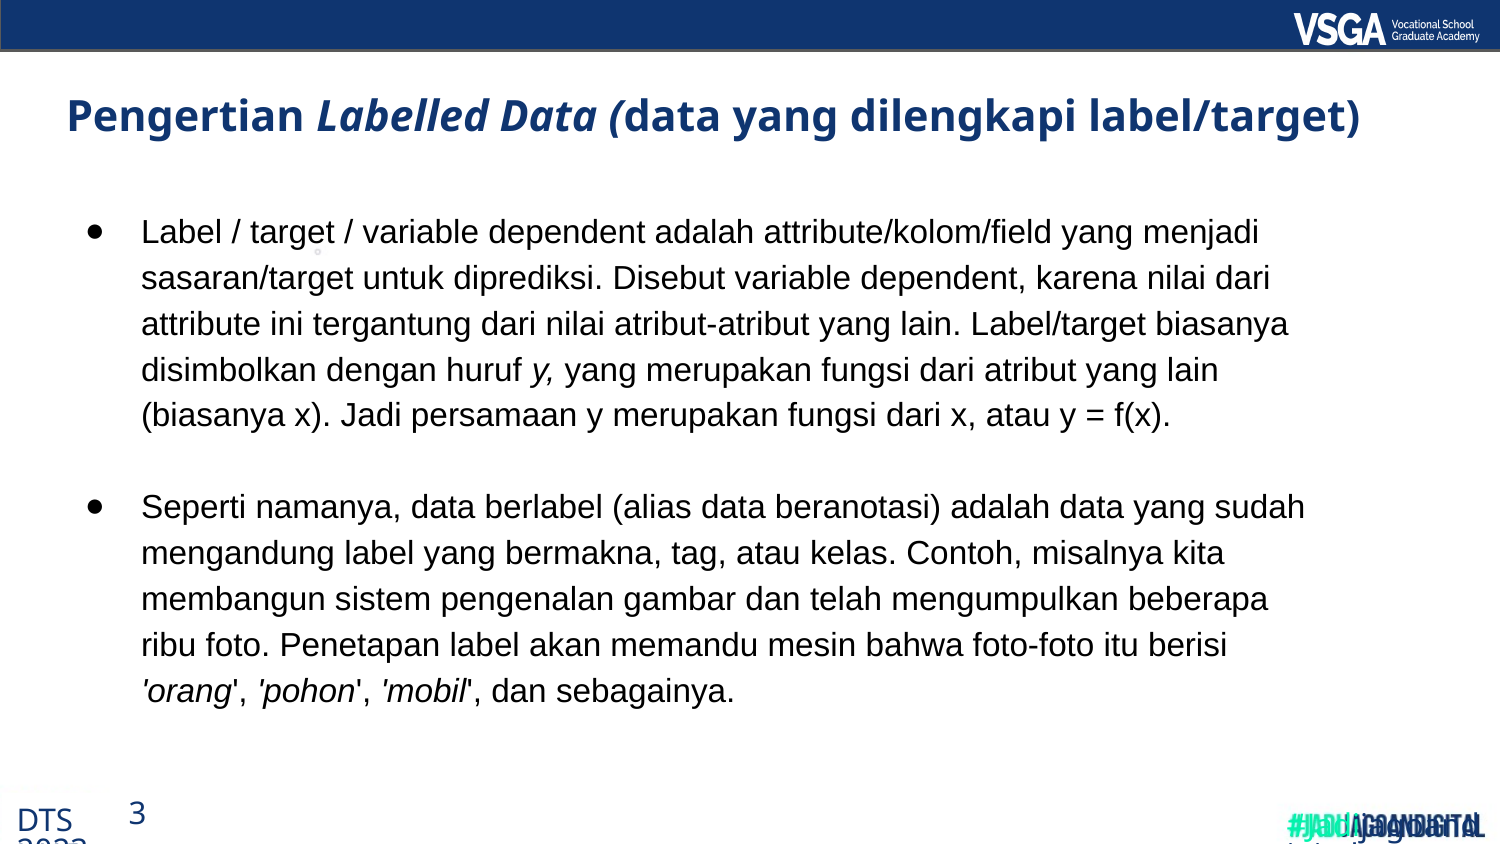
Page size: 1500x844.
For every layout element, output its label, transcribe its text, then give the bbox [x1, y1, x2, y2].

picture [0, 0, 1500, 844]
list Label / target / variable dependent adalah attribute/kolom/field yang menjadi sasaran/target untuk diprediksi. Disebut variable dependent, karena nilai dari attribute ini tergantung dari nilai atribut-atribut yang lain. Label/target biasanya disimbolkan dengan huruf y, yang merupakan fungsi dari atribut yang lain (biasanya x). Jadi persamaan y merupakan fungsi dari x, atau y = f(x). Seperti namanya, data berlabel (alias data beranotasi) adalah data yang sudah mengandung label yang bermakna, tag, atau kelas. Contoh, misalnya kita membangun sistem pengenalan gambar dan telah mengumpulkan beberapa ribu foto. Penetapan label akan memandu mesin bahwa foto-foto itu berisi 'orang', 'pohon', 'mobil', dan sebagainya. [51, 189, 1331, 822]
title Pengertian Labelled Data (data yang dilengkapi label/target) [51, 72, 1449, 167]
picture [1390, 821, 1399, 834]
text_box DTS 2023 [1, 792, 128, 844]
picture [1319, 828, 1327, 834]
